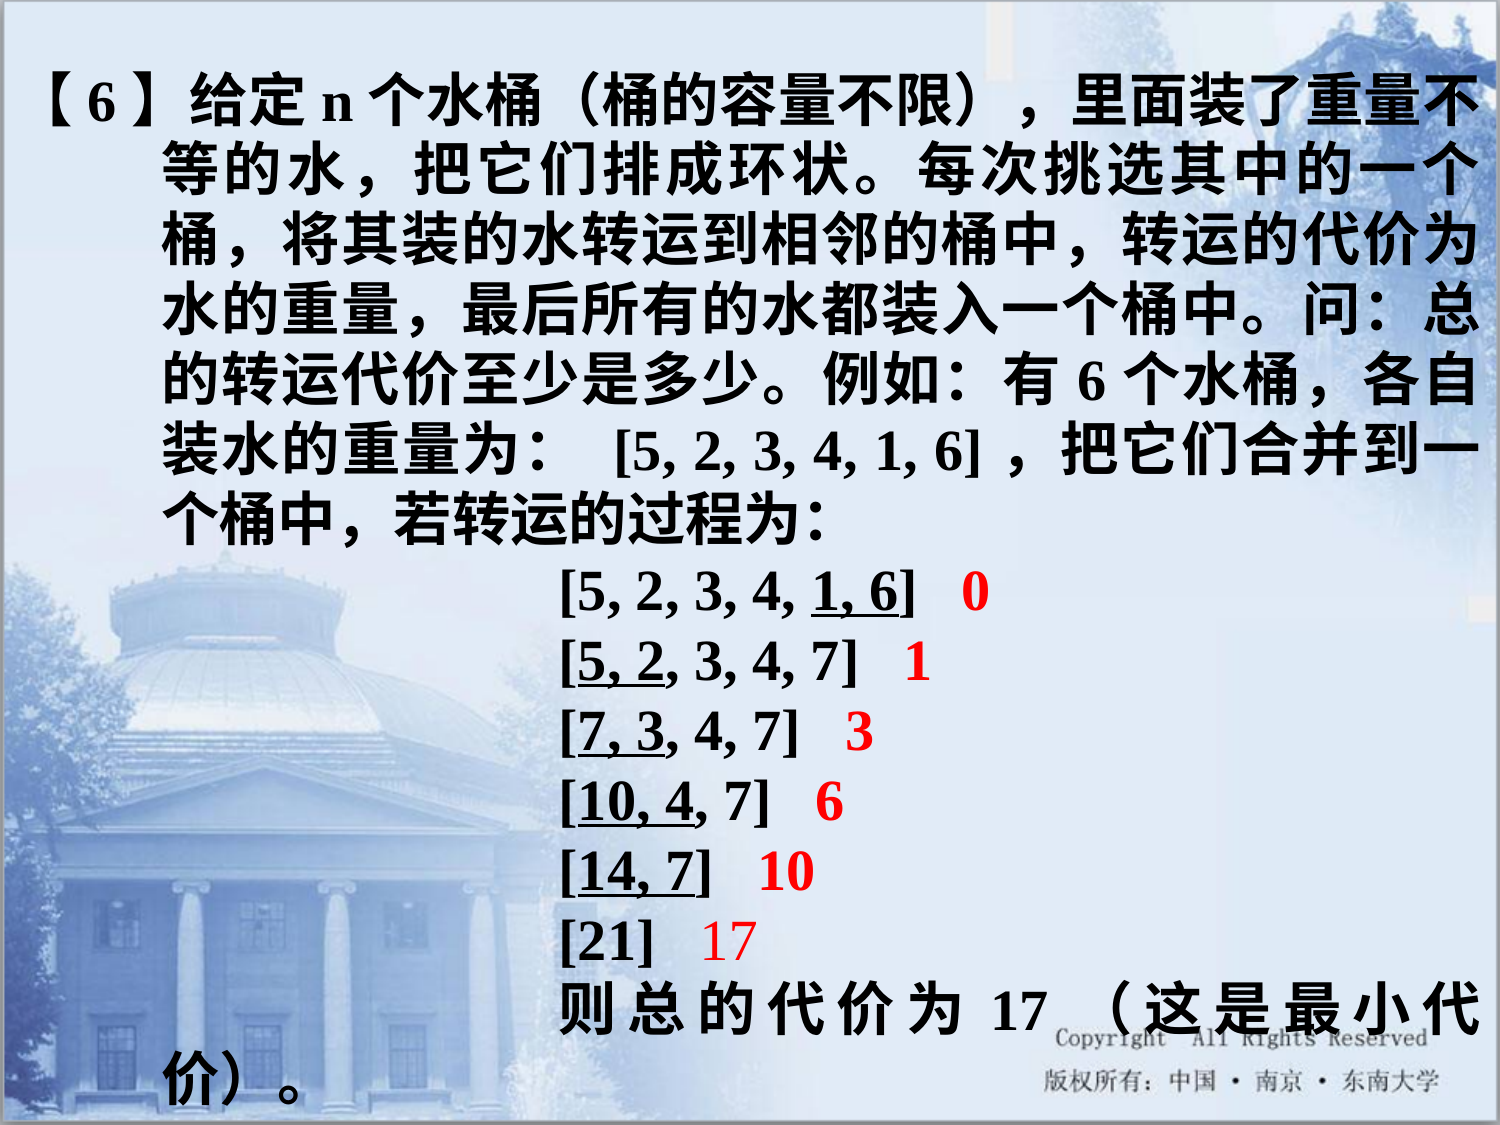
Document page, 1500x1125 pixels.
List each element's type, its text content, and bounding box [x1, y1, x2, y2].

picture [0, 0, 1500, 1125]
text_box 【6】给定n个水桶（桶的容量不限），里面装了重量不等的水，把它们排成环状。每次挑选其中的一个桶，将其装的水转运到相邻的桶中，转运的代价为水的重量，最后所有的水都装入一个桶中。问：总的转运代价至少是多少。例如：有6个水桶，各自装水的重量为： [5, 2, 3, 4, 1, 6]，把它们合并到一个桶中，若转运的过程为： [5, 2, 3, 4, 1, 6] 0 [5, 2, 3, 4, 7] 1 [7, 3, 4, 7] 3 [10, 4, 7] 6 [14, 7] 10 [21] 17 则总的代价为17（这是最小代价）。 [0, 55, 1496, 1120]
